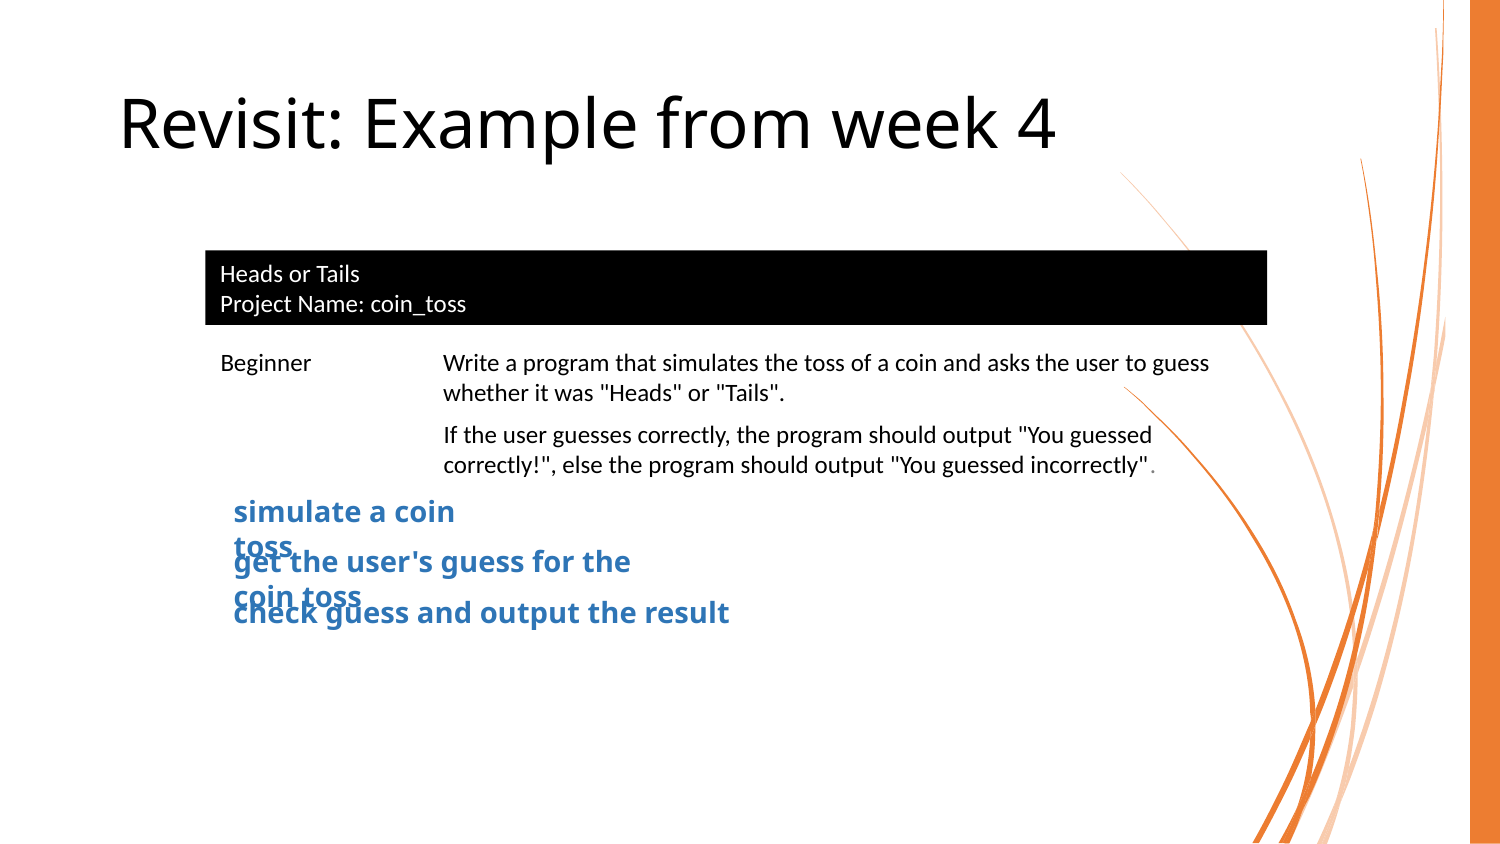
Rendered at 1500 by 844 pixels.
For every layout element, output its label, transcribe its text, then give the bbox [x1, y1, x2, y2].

text_box Beginner [205, 339, 327, 384]
title Revisit: Example from week 4 [103, 44, 1397, 208]
text_box Write a program that simulates the toss of a coin and asks the user to guess whether it was "Heads" or "Tails". [428, 339, 1268, 410]
text_box check guess and output the result [218, 587, 1180, 637]
text_box simulate a coin toss [218, 485, 507, 536]
text_box Heads or Tails Project Name: coin_toss [205, 250, 1268, 325]
text_box If the user guesses correctly, the program should output "You guessed correctly!", else the program should output "You guessed incorrectly". [428, 410, 1268, 486]
text_box get the user's guess for the coin toss [218, 536, 705, 587]
